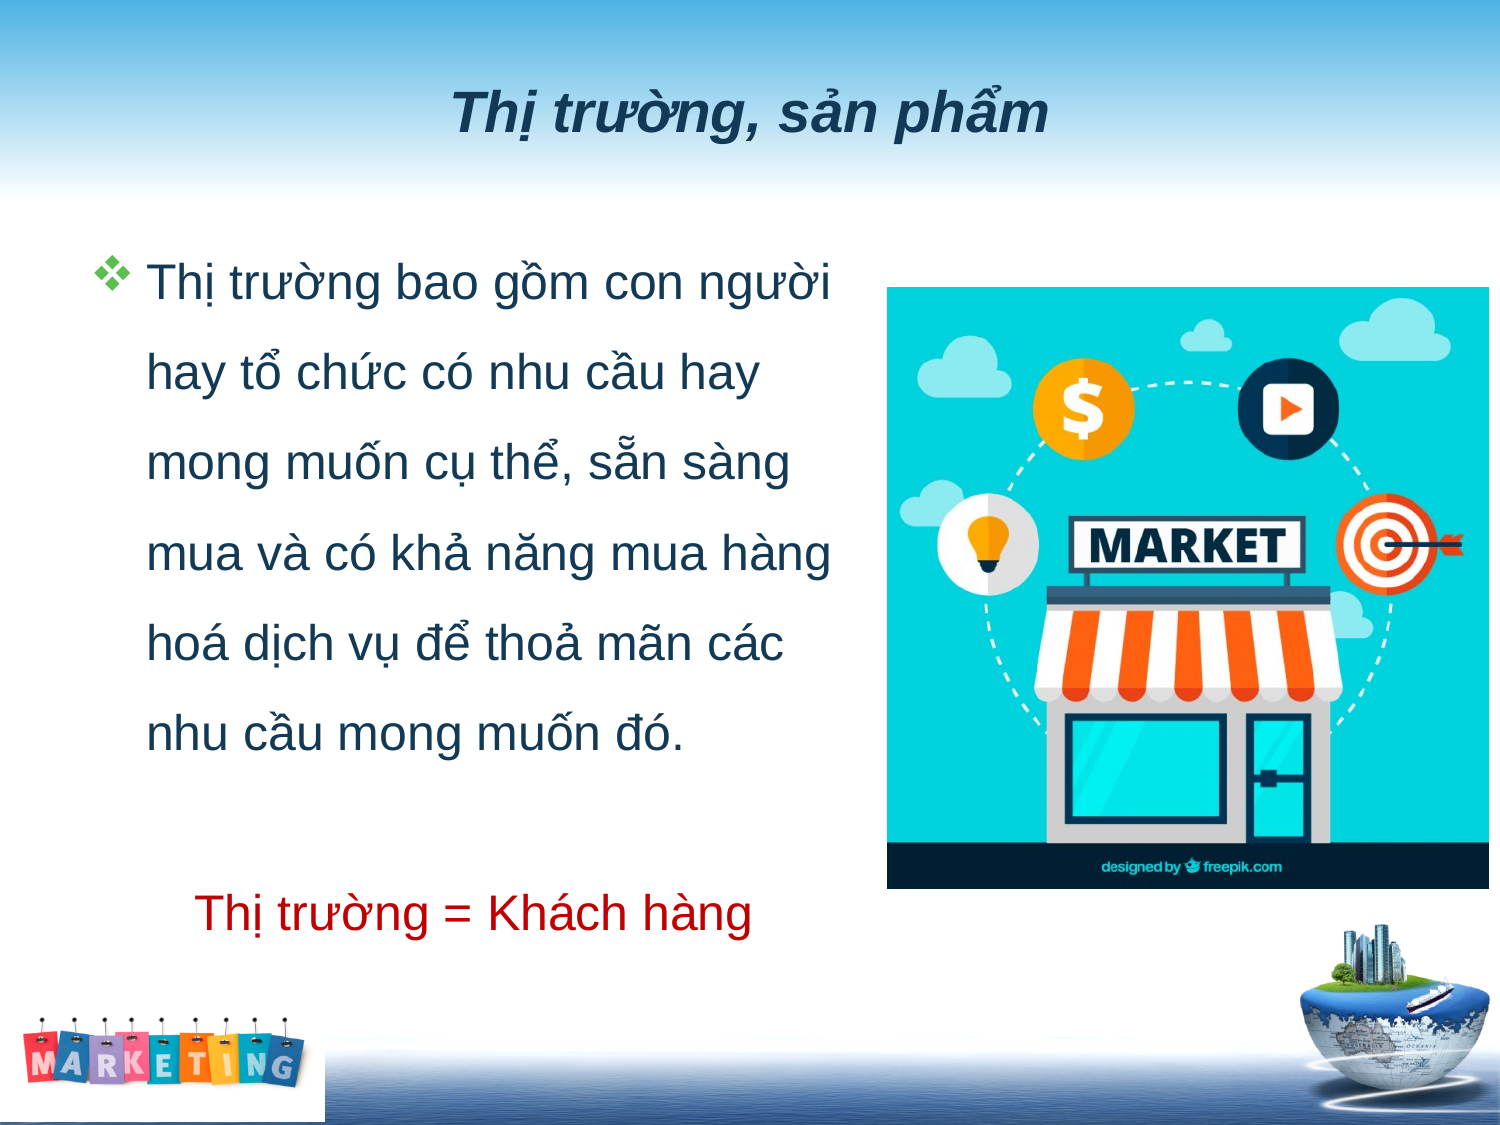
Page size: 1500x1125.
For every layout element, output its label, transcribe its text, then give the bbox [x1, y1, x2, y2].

list Thị trường bao gồm con người hay tổ chức có nhu cầu hay mong muốn cụ thể, sẵn sàng mua và có khả năng mua hàng hoá dịch vụ để thoả mãn các nhu cầu mong muốn đó. Thị trường = Khách hàng [74, 212, 888, 1038]
picture [887, 287, 1490, 890]
title Thị trường, sản phẩm [74, 37, 1426, 181]
picture [0, 920, 1500, 1125]
